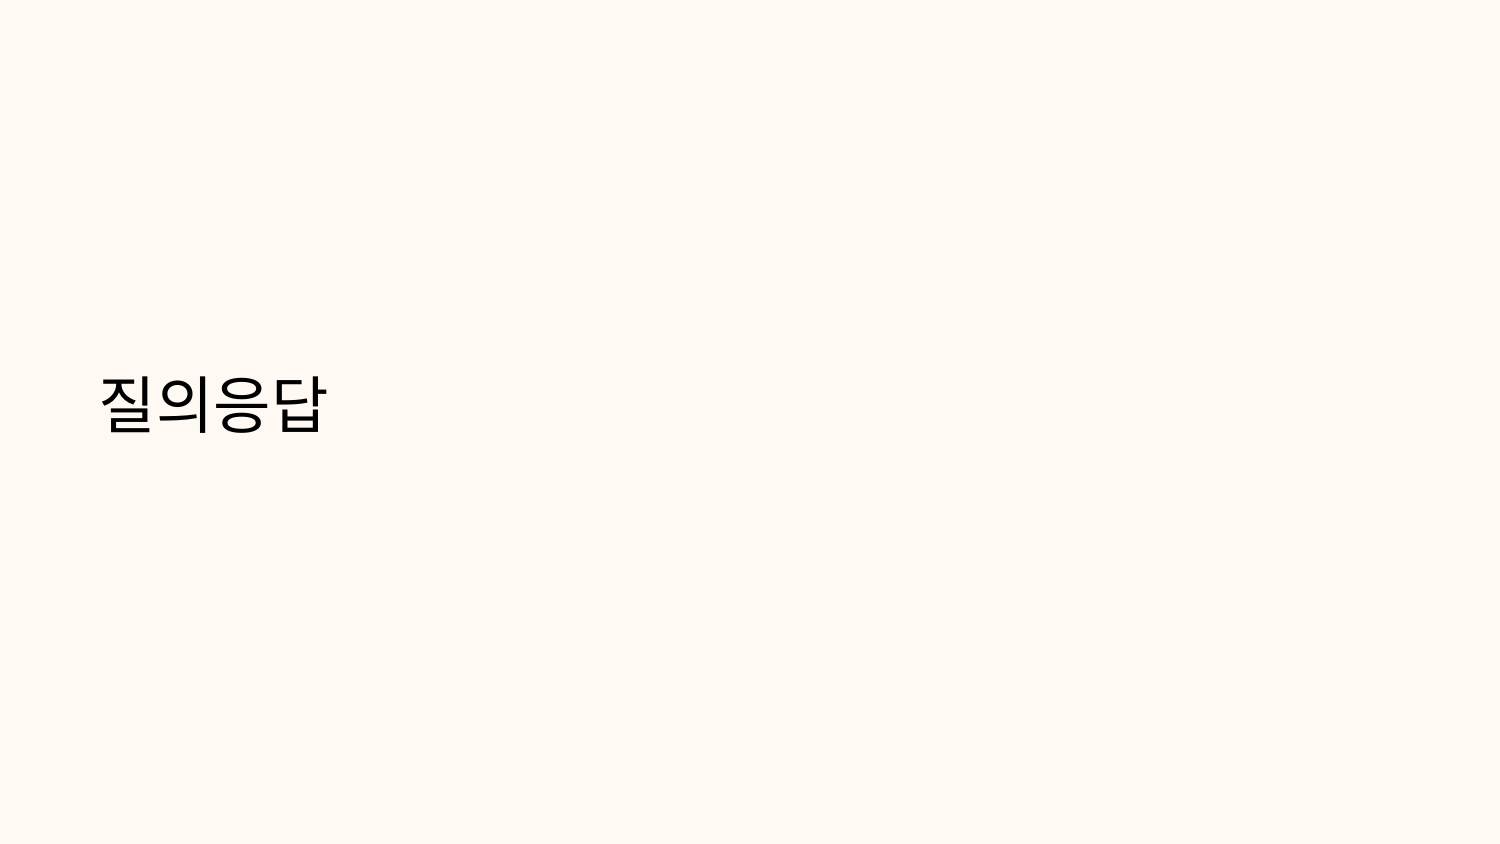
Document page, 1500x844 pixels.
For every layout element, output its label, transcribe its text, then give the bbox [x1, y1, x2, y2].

text_box 질의응답 [98, 363, 767, 441]
